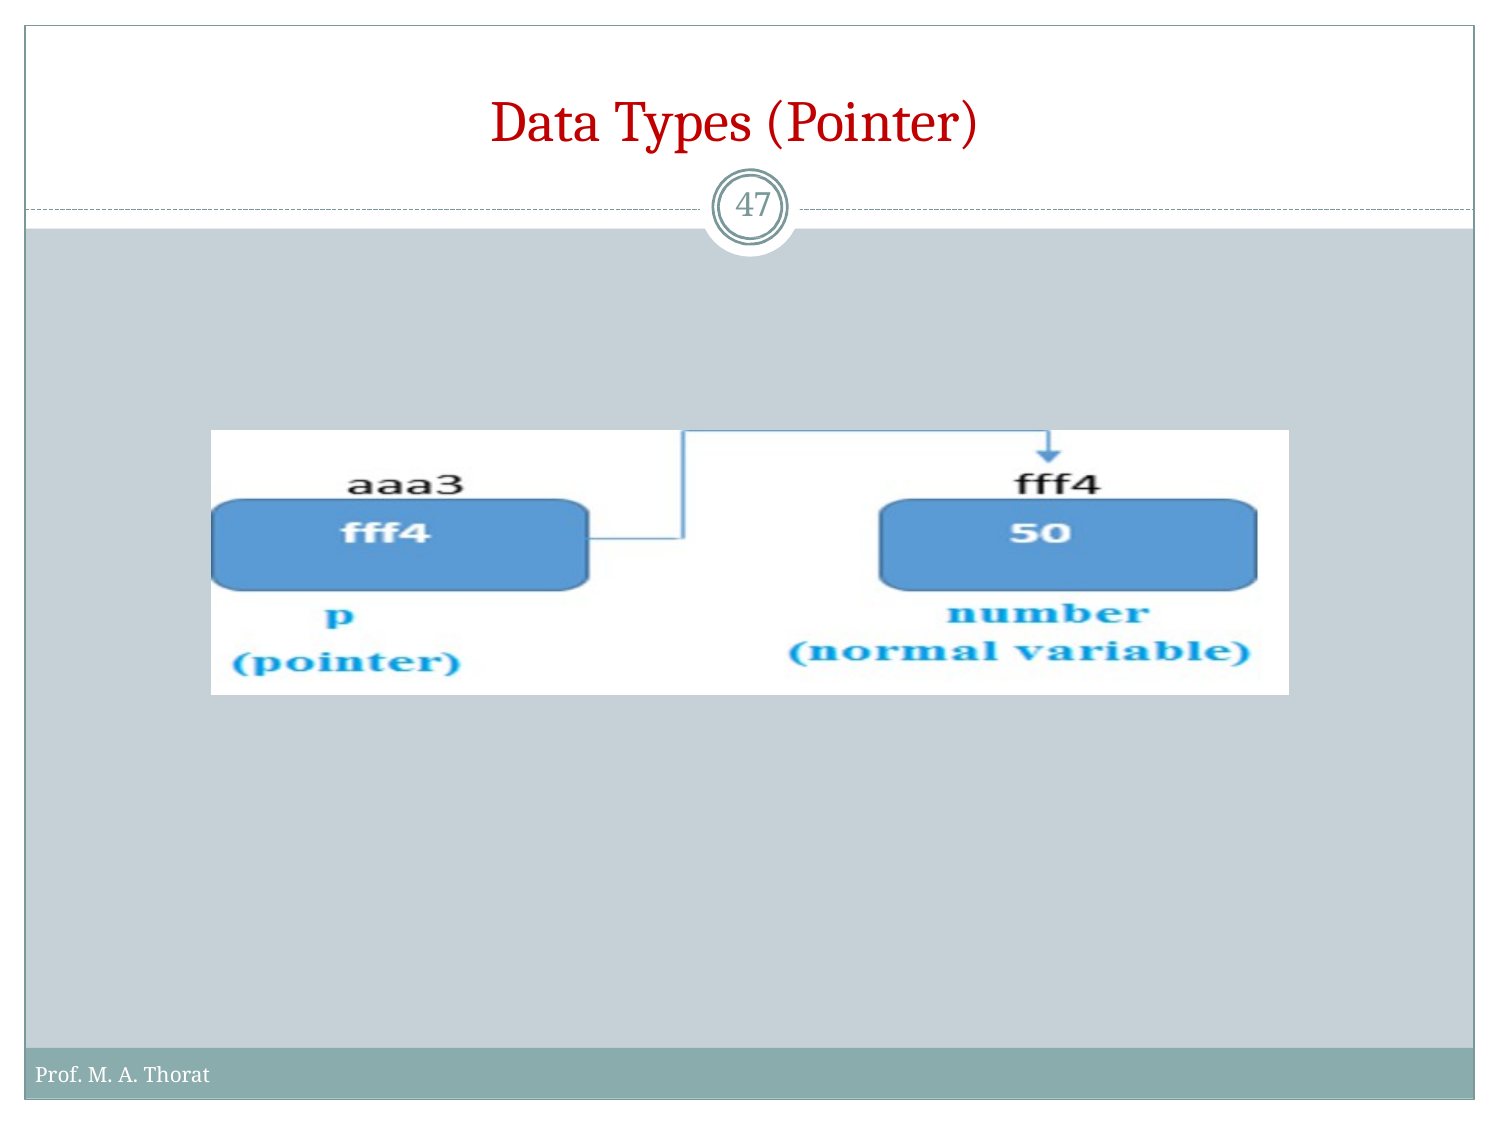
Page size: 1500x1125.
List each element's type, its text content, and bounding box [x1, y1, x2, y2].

text_box 47 [733, 181, 773, 224]
picture [210, 430, 1290, 695]
footer Prof. M. A. Thorat [33, 1061, 331, 1091]
title Data Types (Pointer) [151, 80, 1349, 271]
